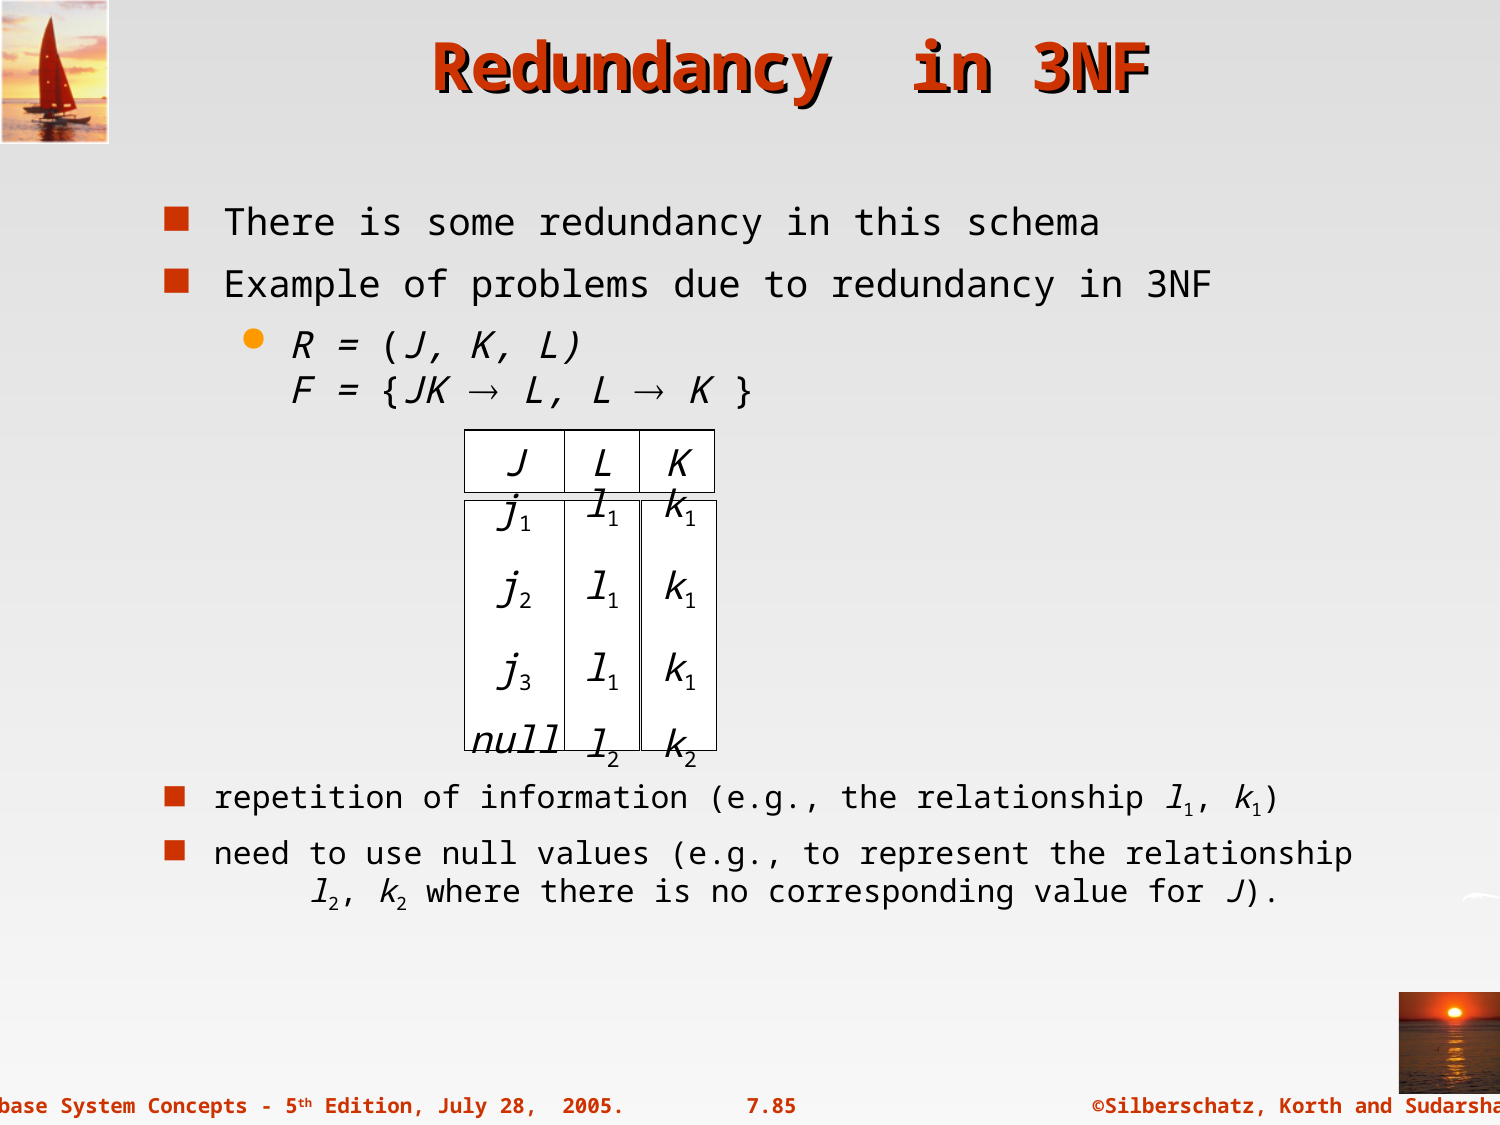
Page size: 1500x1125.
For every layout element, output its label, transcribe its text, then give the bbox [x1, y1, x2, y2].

picture [1398, 992, 1500, 1094]
list There is some redundancy in this schema Example of problems due to redundancy in 3NF R = (J, K, L) F = {JK  L, L  K } [152, 190, 1440, 991]
title Redundancy in 3NF [128, 10, 1454, 111]
picture [0, 0, 109, 144]
